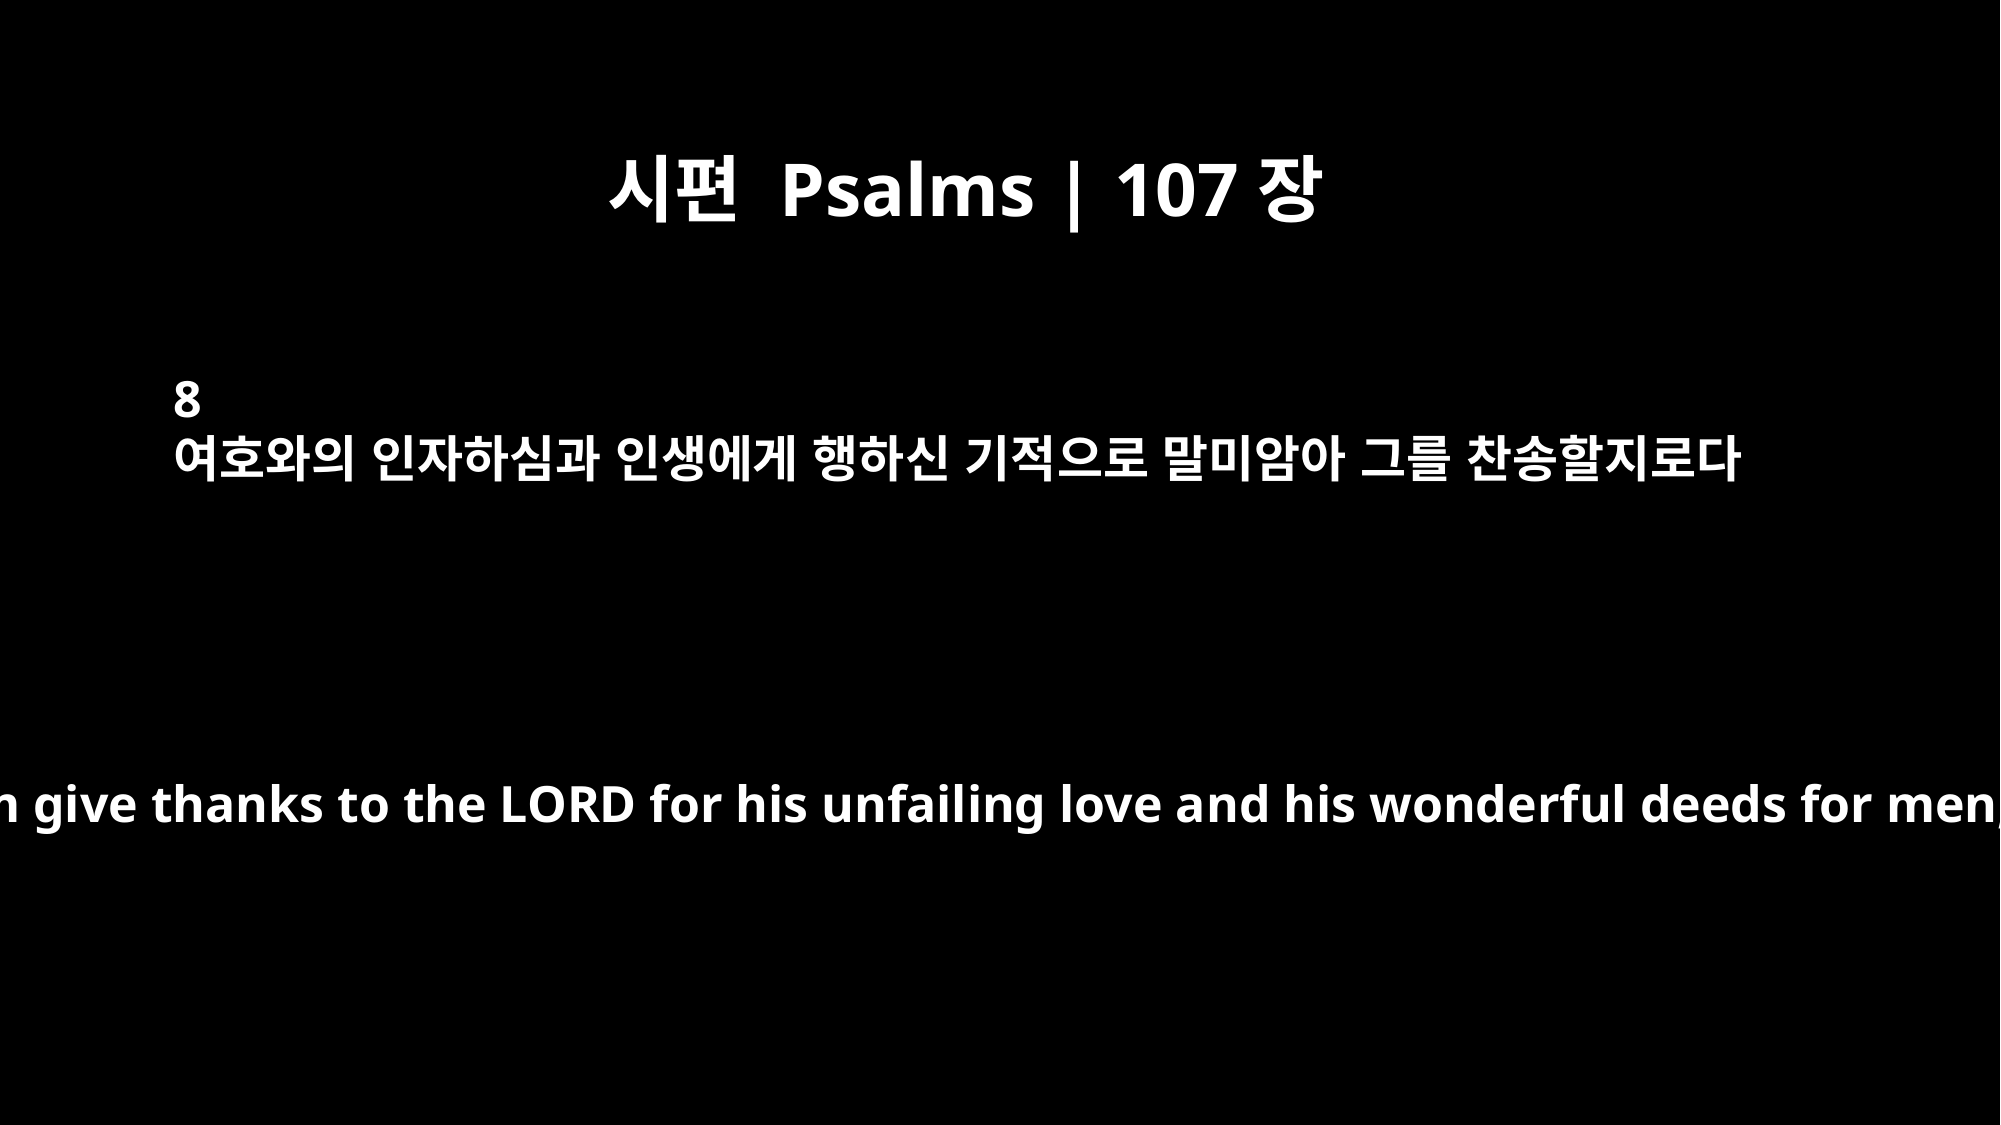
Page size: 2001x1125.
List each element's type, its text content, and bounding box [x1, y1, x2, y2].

text_box Let them give thanks to the LORD for his unfailing love and his wonderful deeds for men, [0, 764, 2000, 840]
text_box 시편 Psalms | 107장 [592, 136, 1340, 239]
text_box 8 여호와의 인자하심과 인생에게 행하신 기적으로 말미암아 그를 찬송할지로다 [158, 359, 1759, 495]
